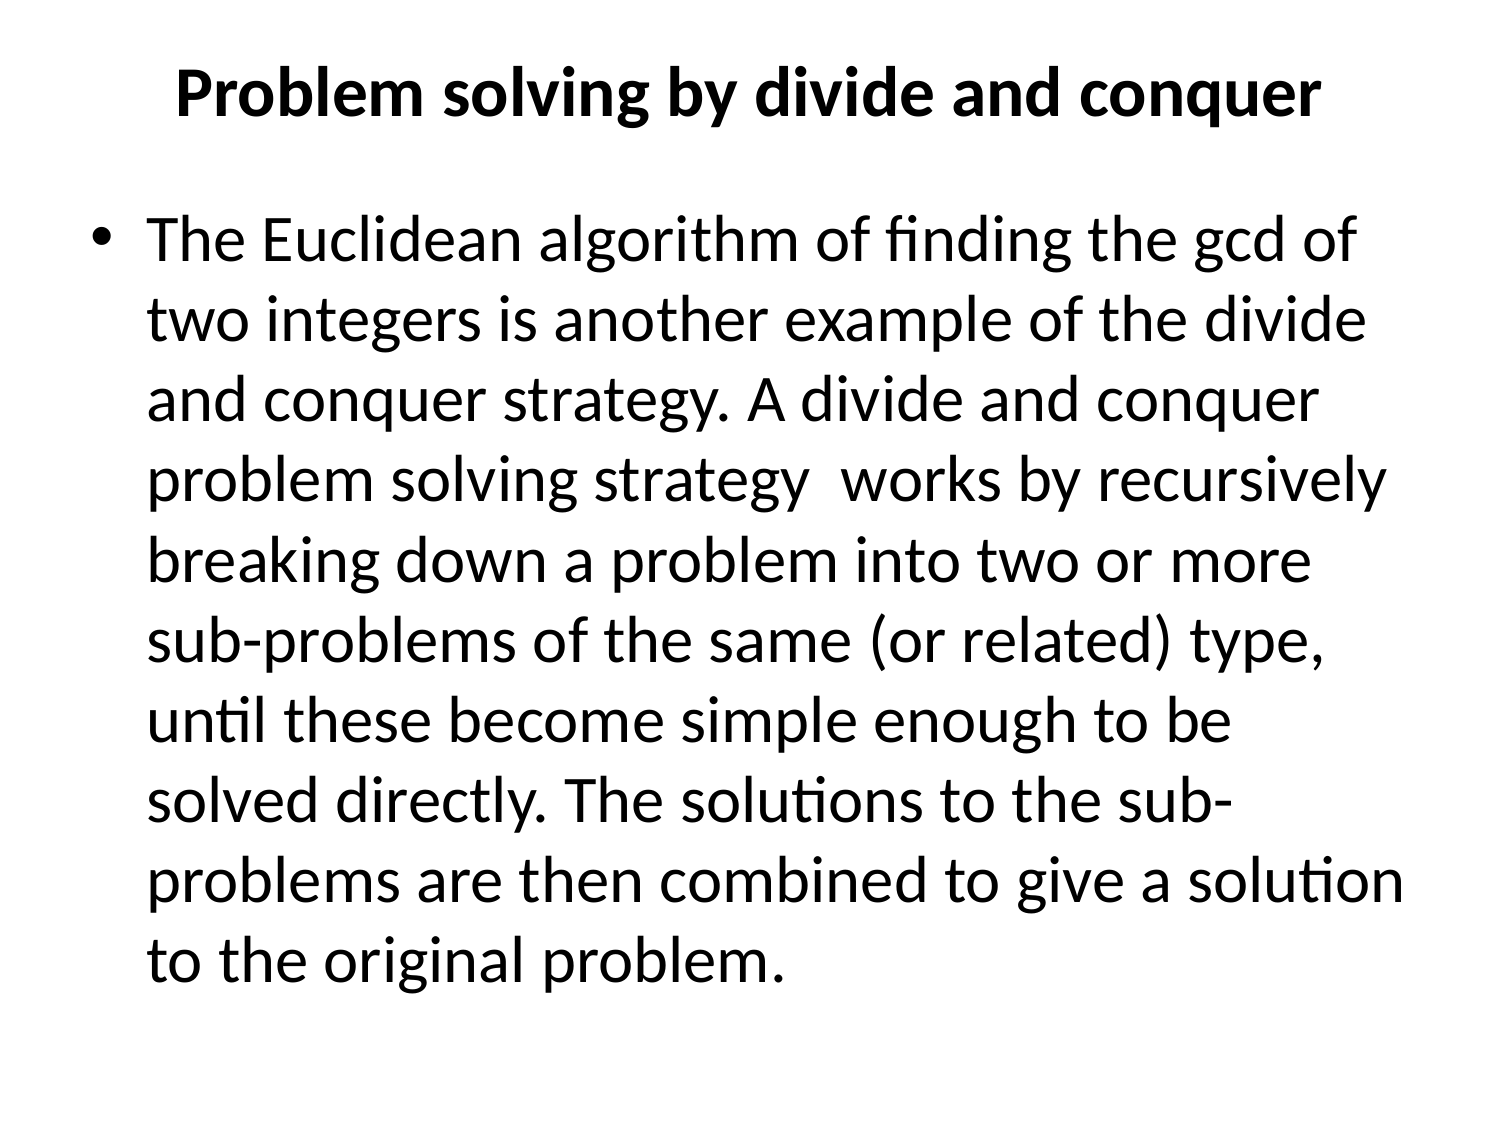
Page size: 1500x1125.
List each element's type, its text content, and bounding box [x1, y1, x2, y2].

title Problem solving by divide and conquer [75, 11, 1425, 164]
list The Euclidean algorithm of finding the gcd of two integers is another example of the divide and conquer strategy. A divide and conquer problem solving strategy works by recursively breaking down a problem into two or more sub-problems of the same (or related) type, until these become simple enough to be solved directly. The solutions to the sub-problems are then combined to give a solution to the original problem. [75, 187, 1425, 1114]
